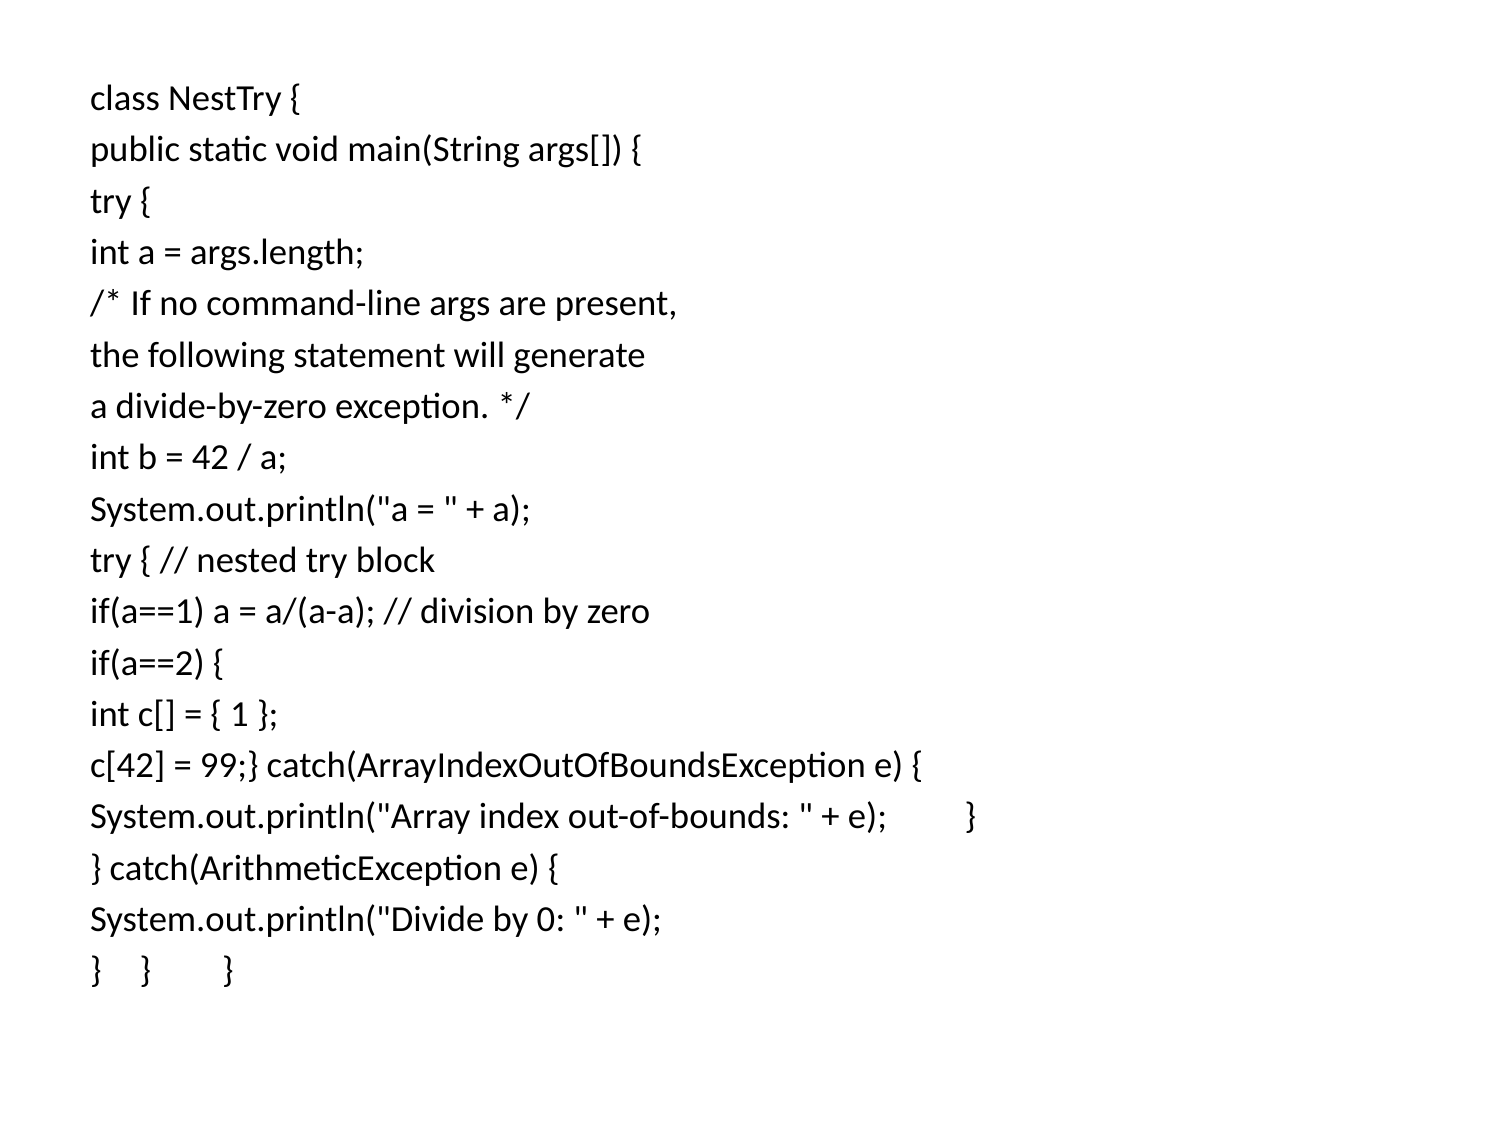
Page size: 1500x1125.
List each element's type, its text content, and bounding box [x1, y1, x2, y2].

list class NestTry { public static void main(String args[]) { try { int a = args.length; /* If no command-line args are present, the following statement will generate a divide-by-zero exception. */ int b = 42 / a; System.out.println("a = " + a); try { // nested try block if(a==1) a = a/(a-a); // division by zero if(a==2) { int c[] = { 1 }; c[42] = 99;} catch(ArrayIndexOutOfBoundsException e) { System.out.println("Array index out-of-bounds: " + e); } } catch(ArithmeticException e) { System.out.println("Divide by 0: " + e); } } } [75, 66, 1425, 1005]
